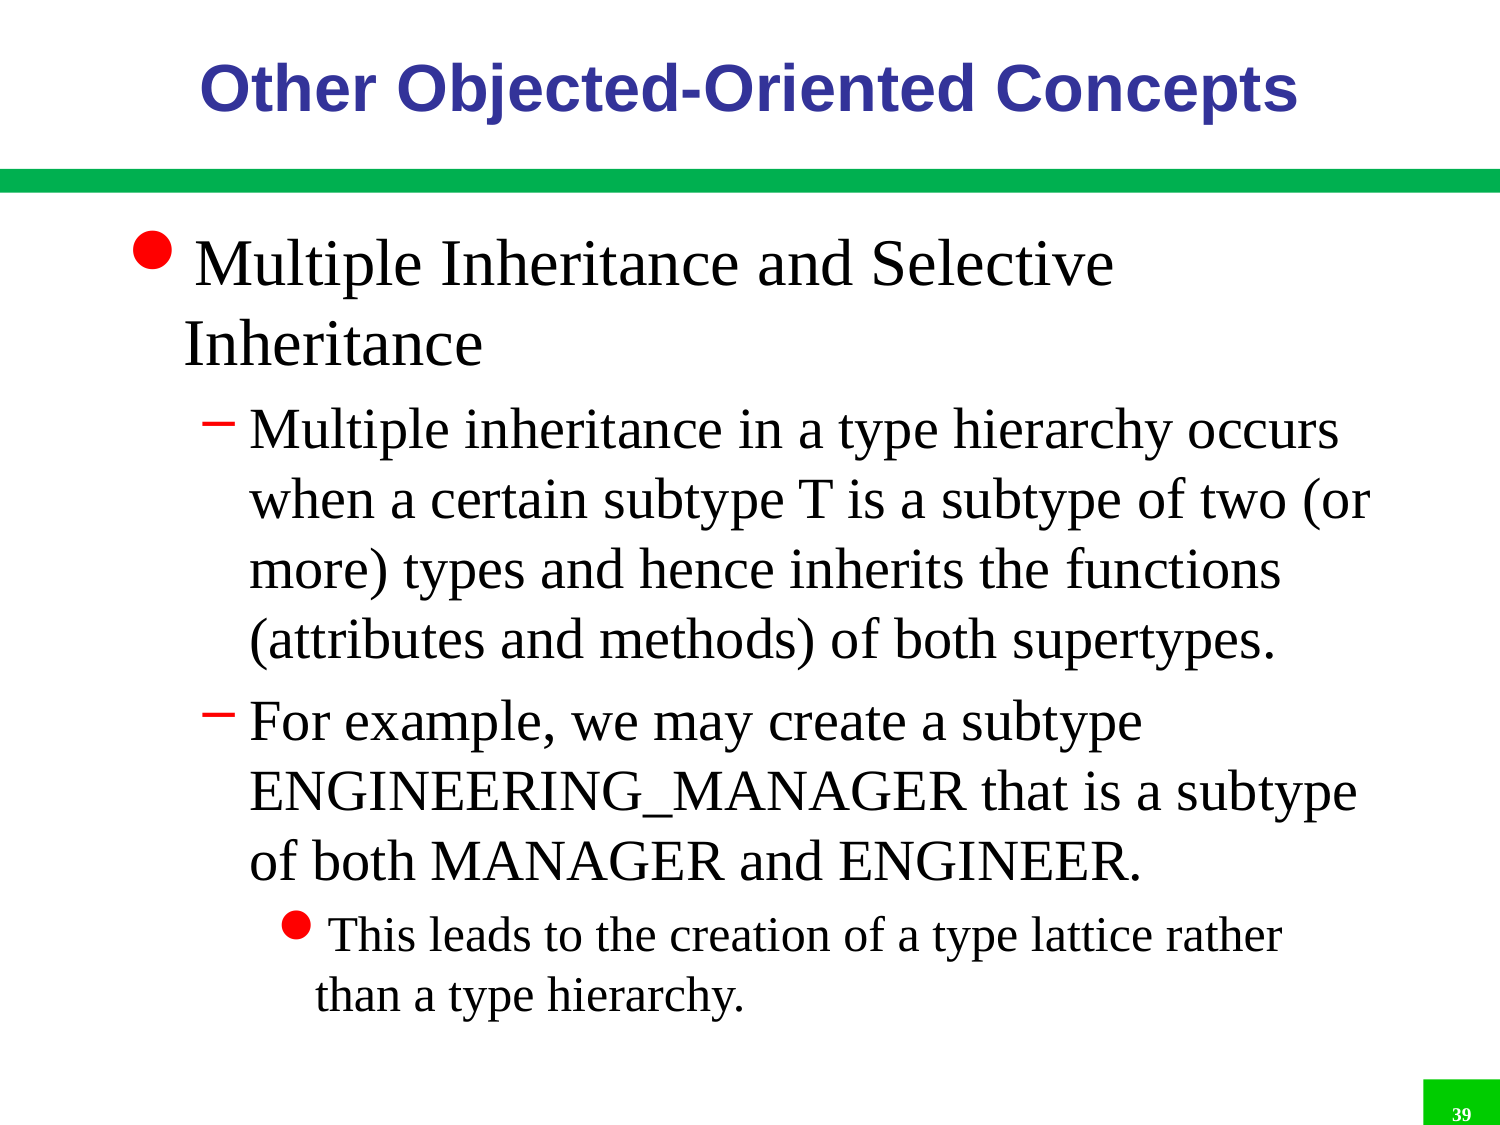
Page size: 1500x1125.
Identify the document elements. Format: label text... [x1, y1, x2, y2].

title Other Objected-Oriented Concepts [112, 35, 1388, 135]
list Multiple Inheritance and Selective Inheritance Multiple inheritance in a type hierarchy occurs when a certain subtype T is a subtype of two (or more) types and hence inherits the functions (attributes and methods) of both supertypes. For example, we may create a subtype ENGINEERING_MANAGER that is a subtype of both MANAGER and ENGINEER. This leads to the creation of a type lattice rather than a type hierarchy. [112, 211, 1388, 1047]
slide_number 39 [1423, 1079, 1500, 1125]
